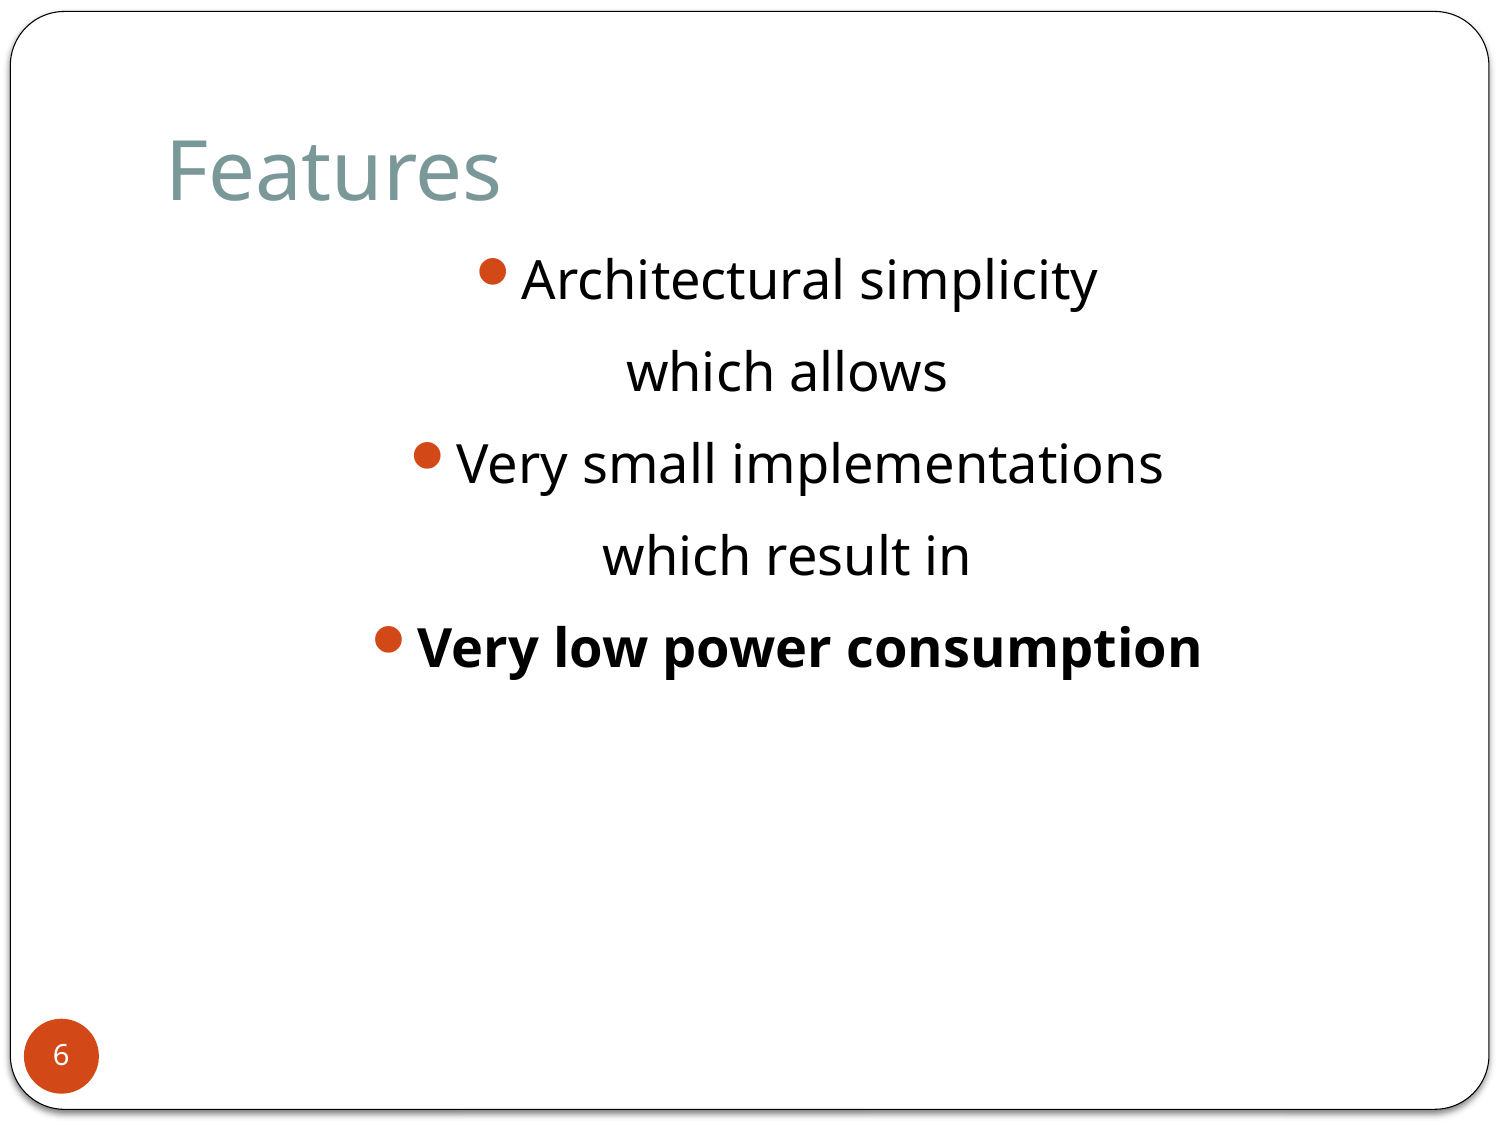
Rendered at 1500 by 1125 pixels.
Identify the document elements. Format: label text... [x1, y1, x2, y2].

title Features [149, 44, 1426, 233]
list Architectural simplicity which allows Very small implementations which result in Very low power consumption [149, 237, 1426, 988]
slide_number 6 [23, 1018, 99, 1094]
